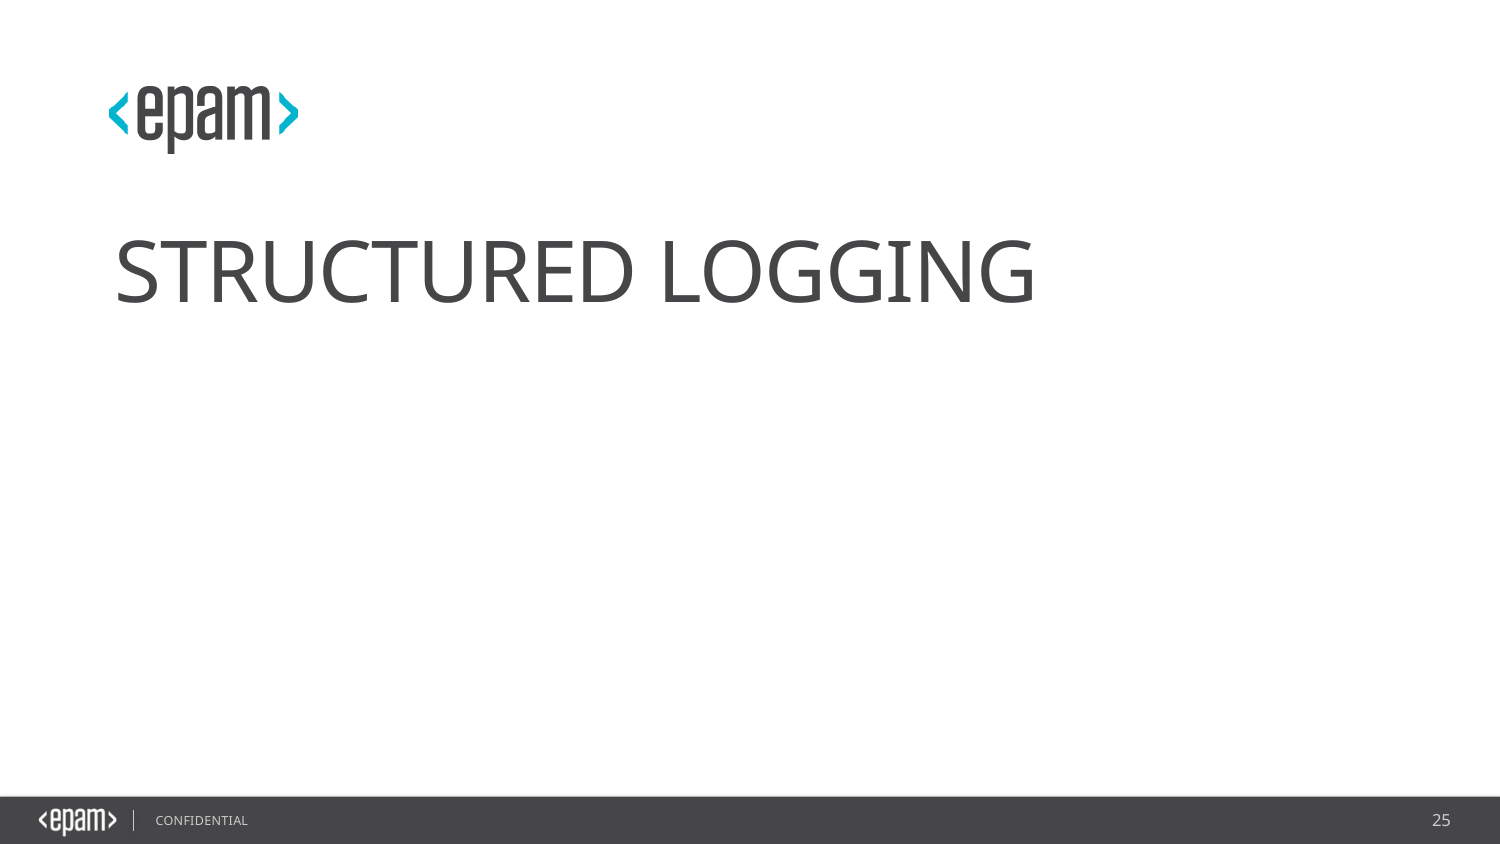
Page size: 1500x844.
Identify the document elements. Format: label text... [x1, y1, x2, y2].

picture [38, 808, 117, 837]
list Structured logging [103, 232, 1326, 517]
picture [102, 82, 308, 159]
